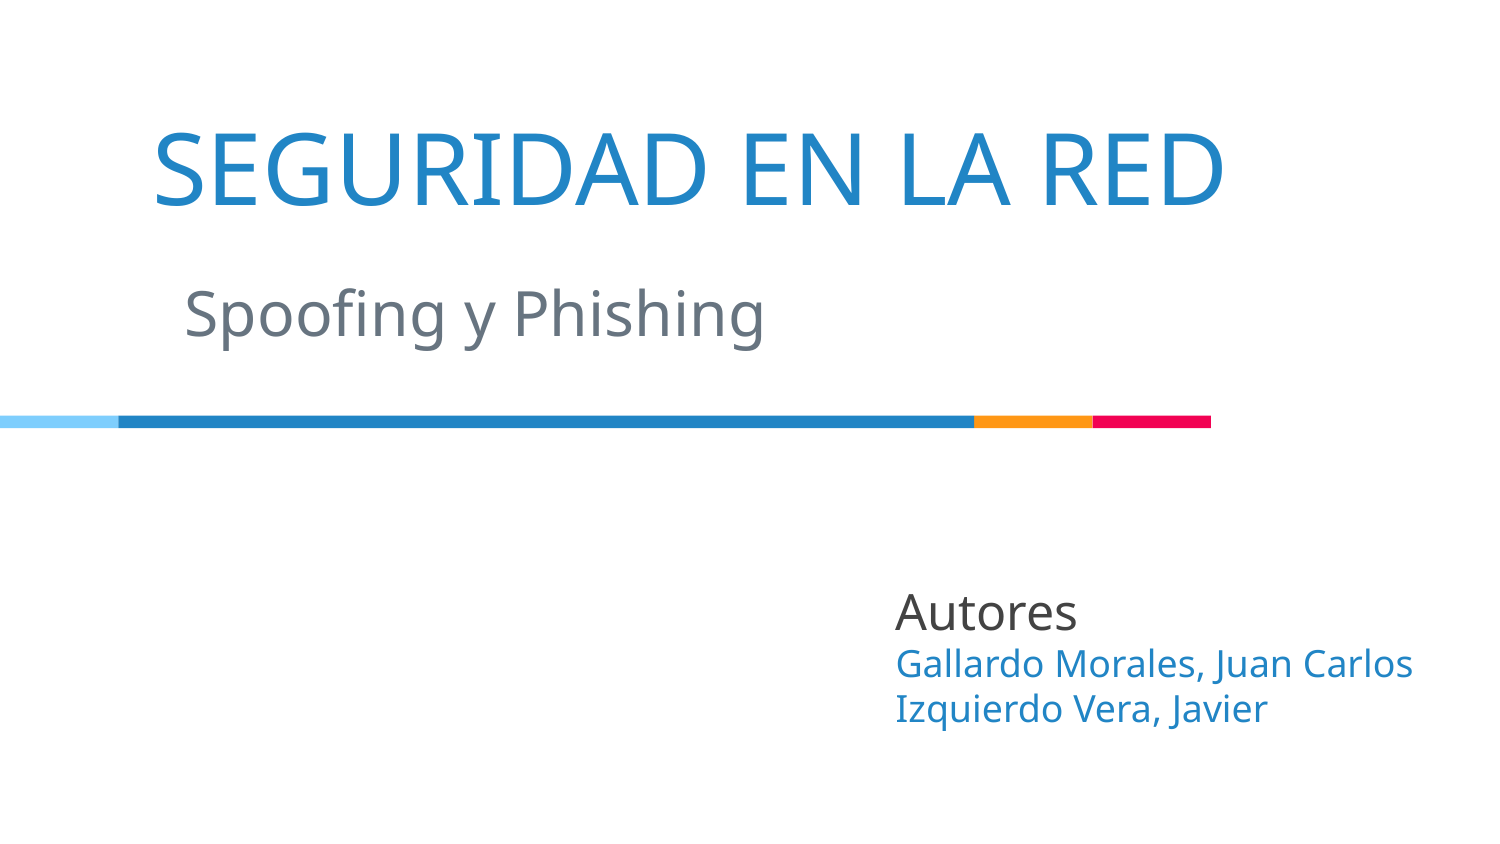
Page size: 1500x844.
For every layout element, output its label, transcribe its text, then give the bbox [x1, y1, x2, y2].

text_box Autores Gallardo Morales, Juan Carlos Izquierdo Vera, Javier [880, 564, 1455, 733]
subtitle Spoofing y Phishing [169, 259, 831, 388]
title SEGURIDAD EN LA RED [137, 90, 1391, 282]
